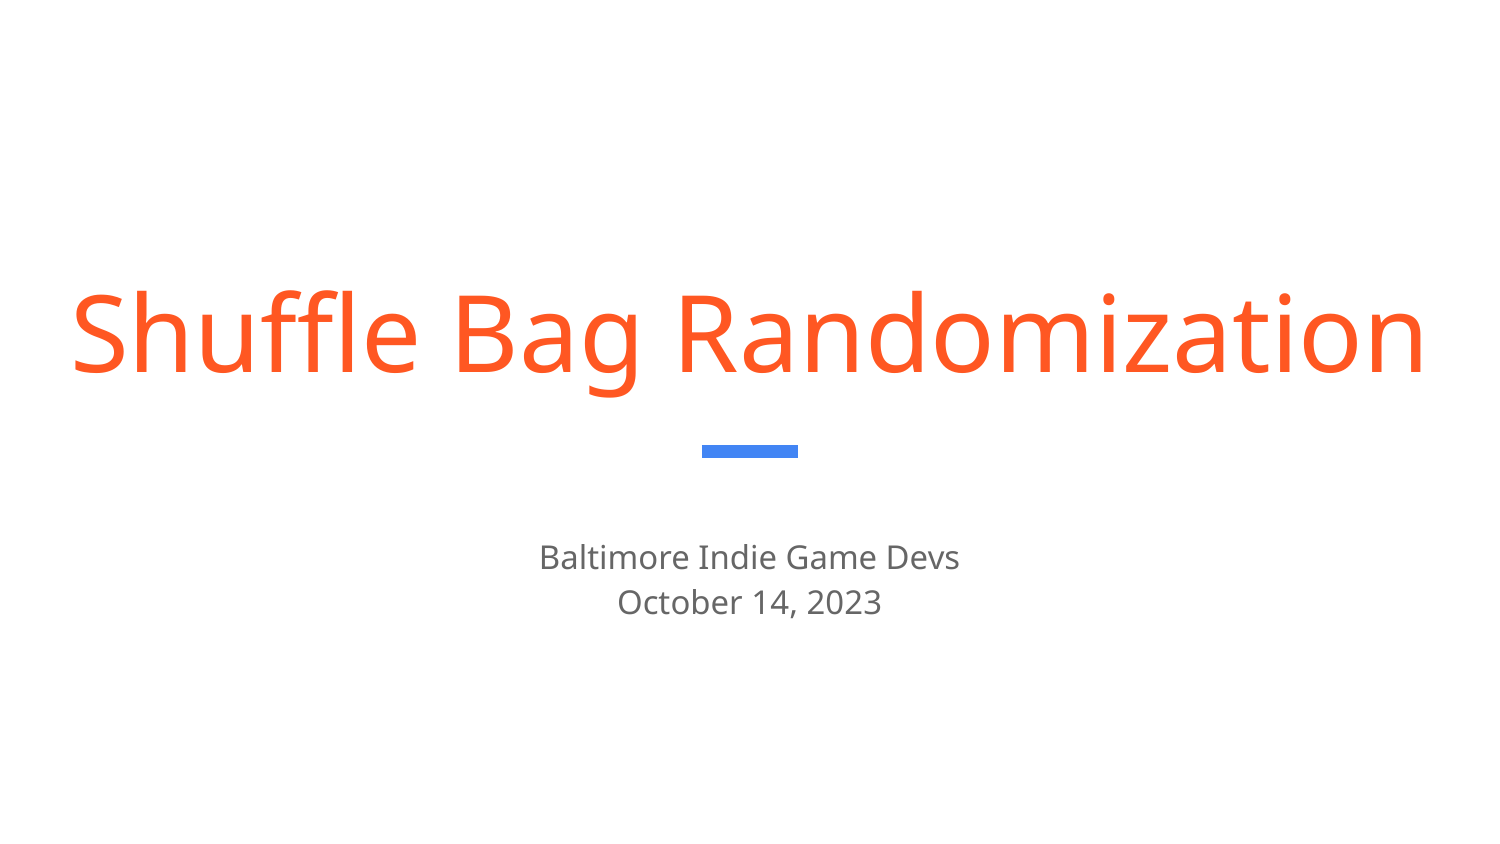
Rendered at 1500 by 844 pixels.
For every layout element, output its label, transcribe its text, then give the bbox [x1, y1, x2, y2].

title Shuffle Bag Randomization [51, 97, 1449, 419]
subtitle Baltimore Indie Game Devs October 14, 2023 [51, 519, 1449, 640]
